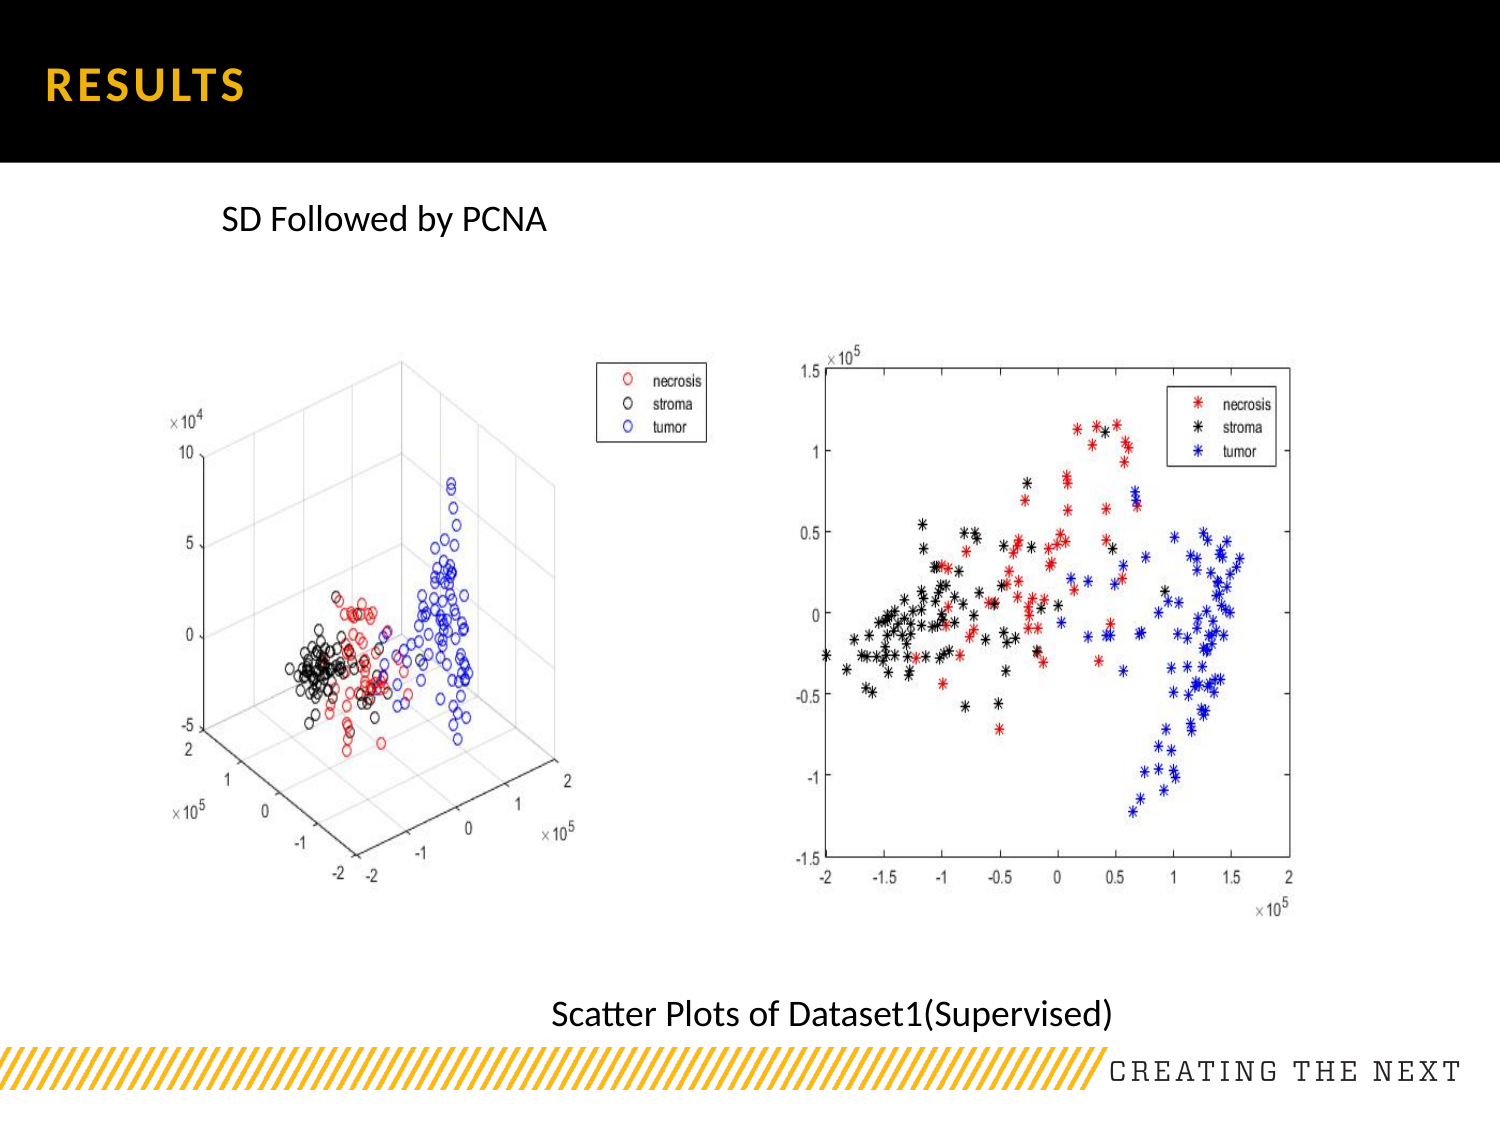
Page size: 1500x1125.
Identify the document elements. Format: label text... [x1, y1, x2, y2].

title Results [0, 0, 1500, 163]
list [146, 318, 750, 922]
text_box Scatter Plots of Dataset1(Supervised) [536, 981, 1129, 1042]
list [748, 324, 1346, 923]
text_box SD Followed by PCNA [206, 186, 563, 247]
